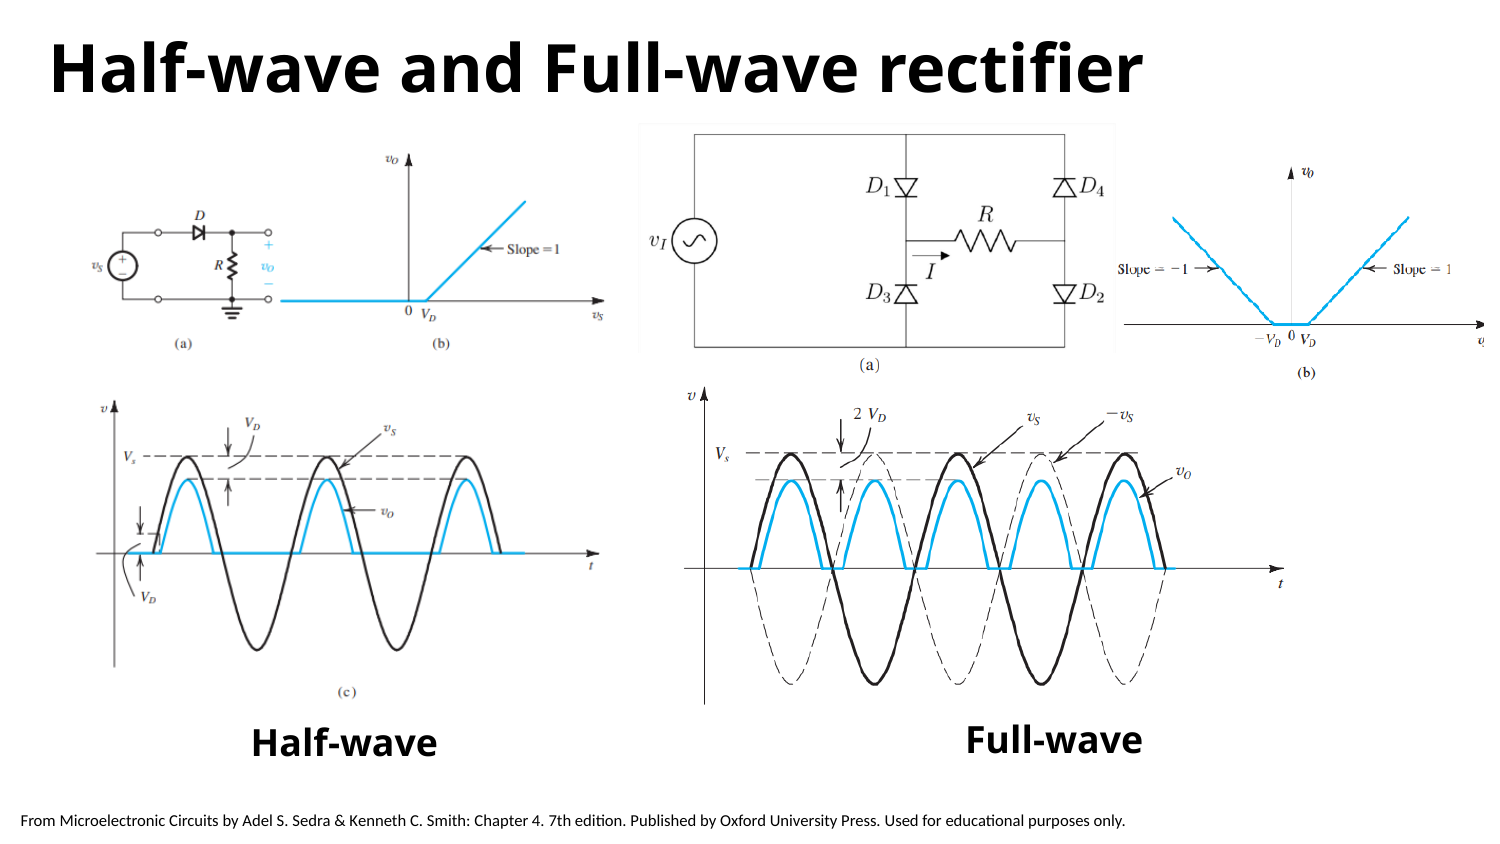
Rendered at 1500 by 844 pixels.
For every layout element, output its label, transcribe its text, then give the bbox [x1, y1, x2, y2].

text_box Half-wave and Full-wave rectifier [48, 35, 1386, 107]
text_box Half-wave [235, 716, 457, 772]
text_box Full-wave [950, 717, 1167, 769]
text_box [633, 121, 1484, 709]
text_box From Microelectronic Circuits by Adel S. Sedra & Kenneth C. Smith: Chapter 4. 7th edition. Published by Oxford University Press. Used for educational purposes only. [5, 802, 1494, 838]
picture [48, 144, 621, 709]
